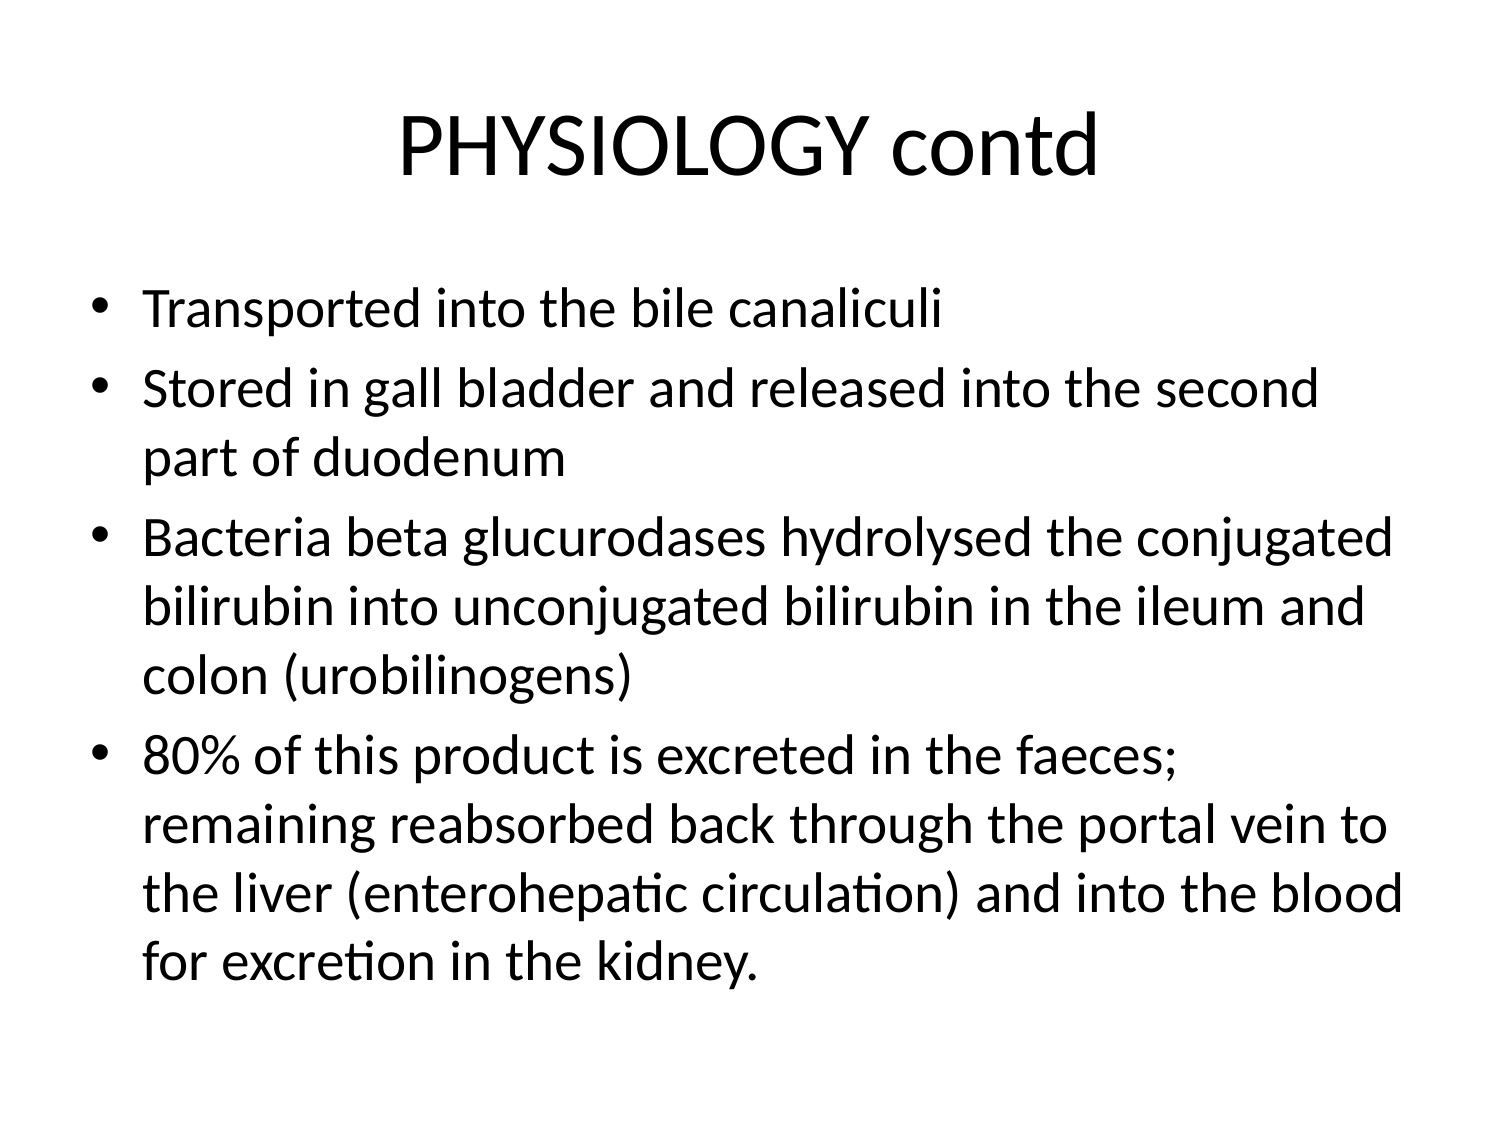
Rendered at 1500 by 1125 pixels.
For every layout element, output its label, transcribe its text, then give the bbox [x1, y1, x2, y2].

list Transported into the bile canaliculi Stored in gall bladder and released into the second part of duodenum Bacteria beta glucurodases hydrolysed the conjugated bilirubin into unconjugated bilirubin in the ileum and colon (urobilinogens) 80% of this product is excreted in the faeces; remaining reabsorbed back through the portal vein to the liver (enterohepatic circulation) and into the blood for excretion in the kidney. [75, 262, 1425, 1005]
title PHYSIOLOGY contd [75, 45, 1425, 233]
